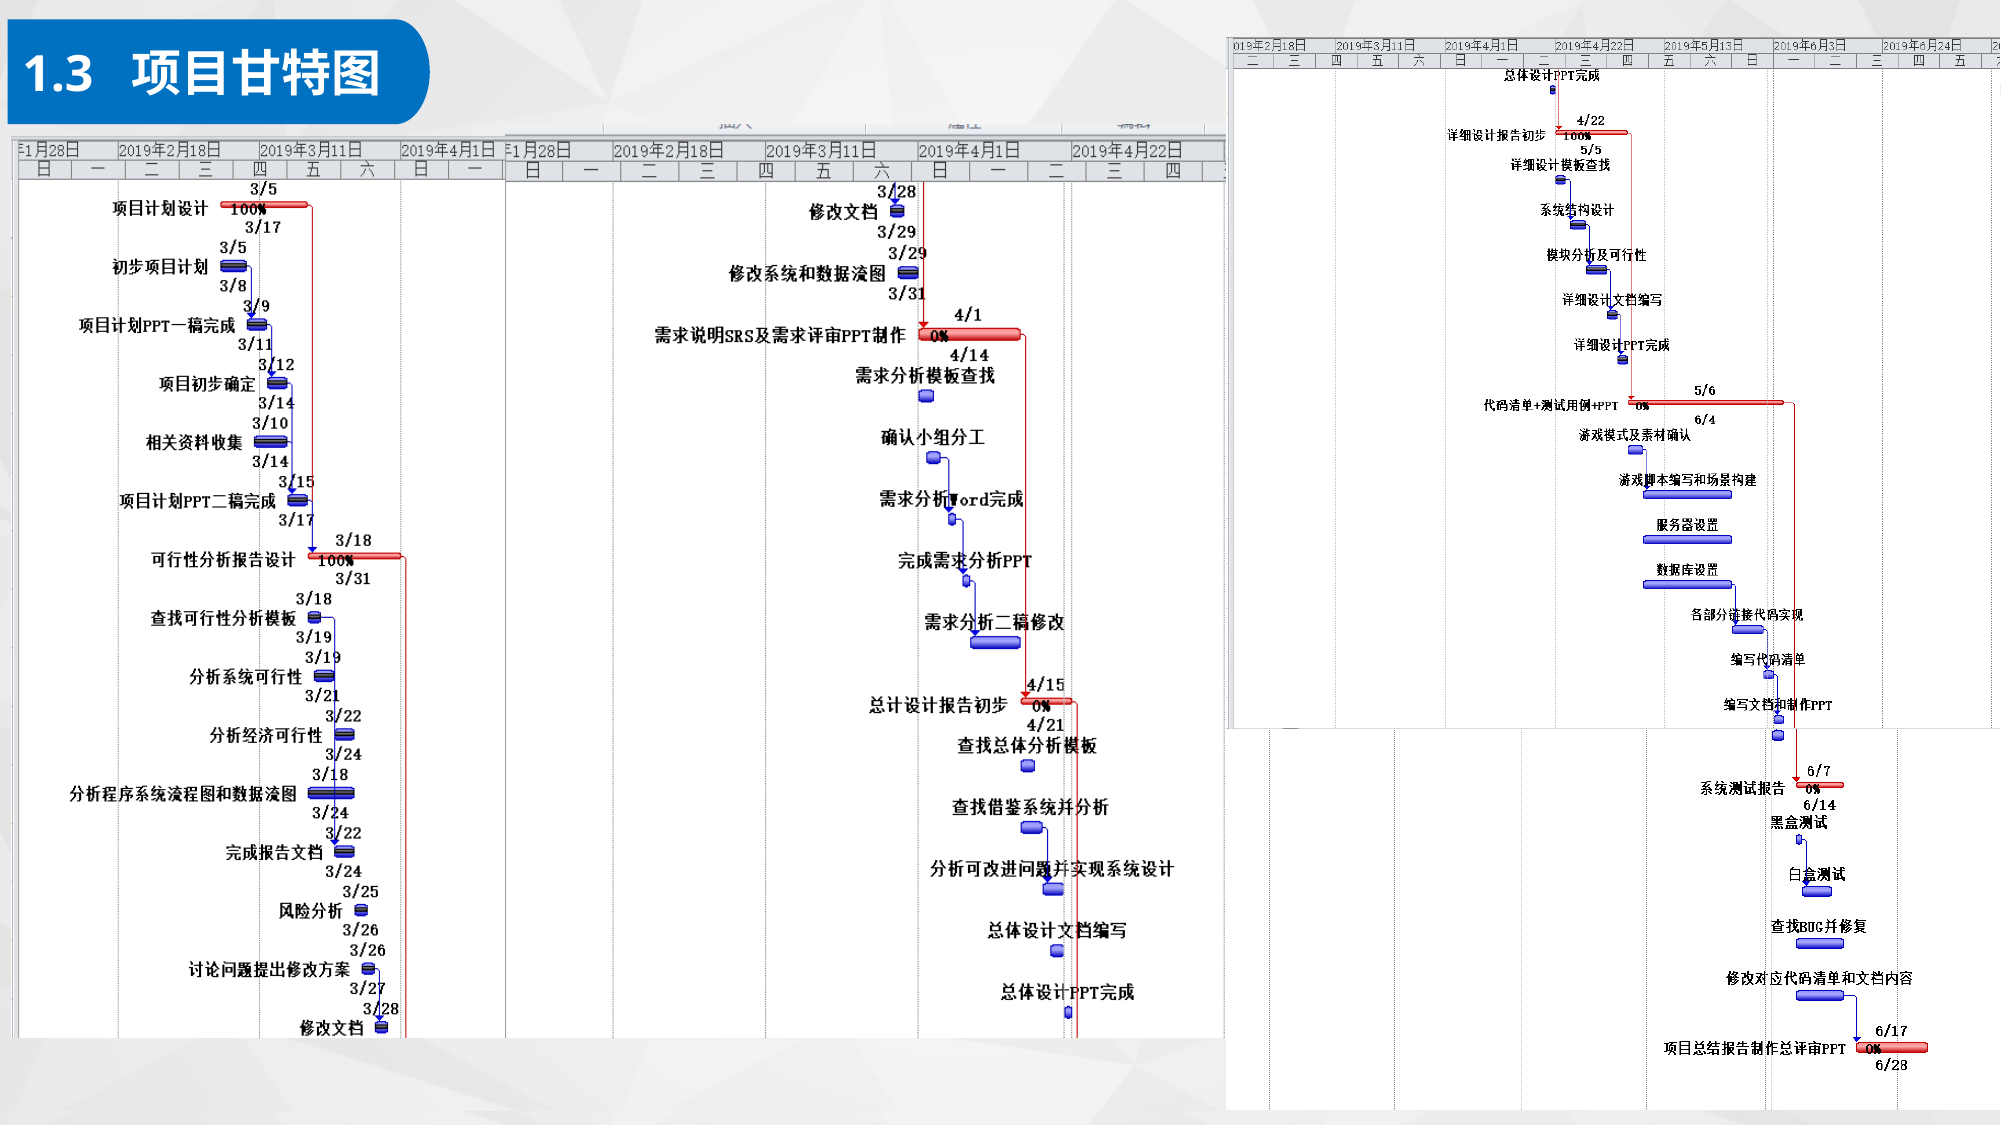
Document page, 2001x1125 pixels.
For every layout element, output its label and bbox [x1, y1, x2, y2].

picture [0, 0, 2000, 1125]
text_box [0, 0, 8, 75]
